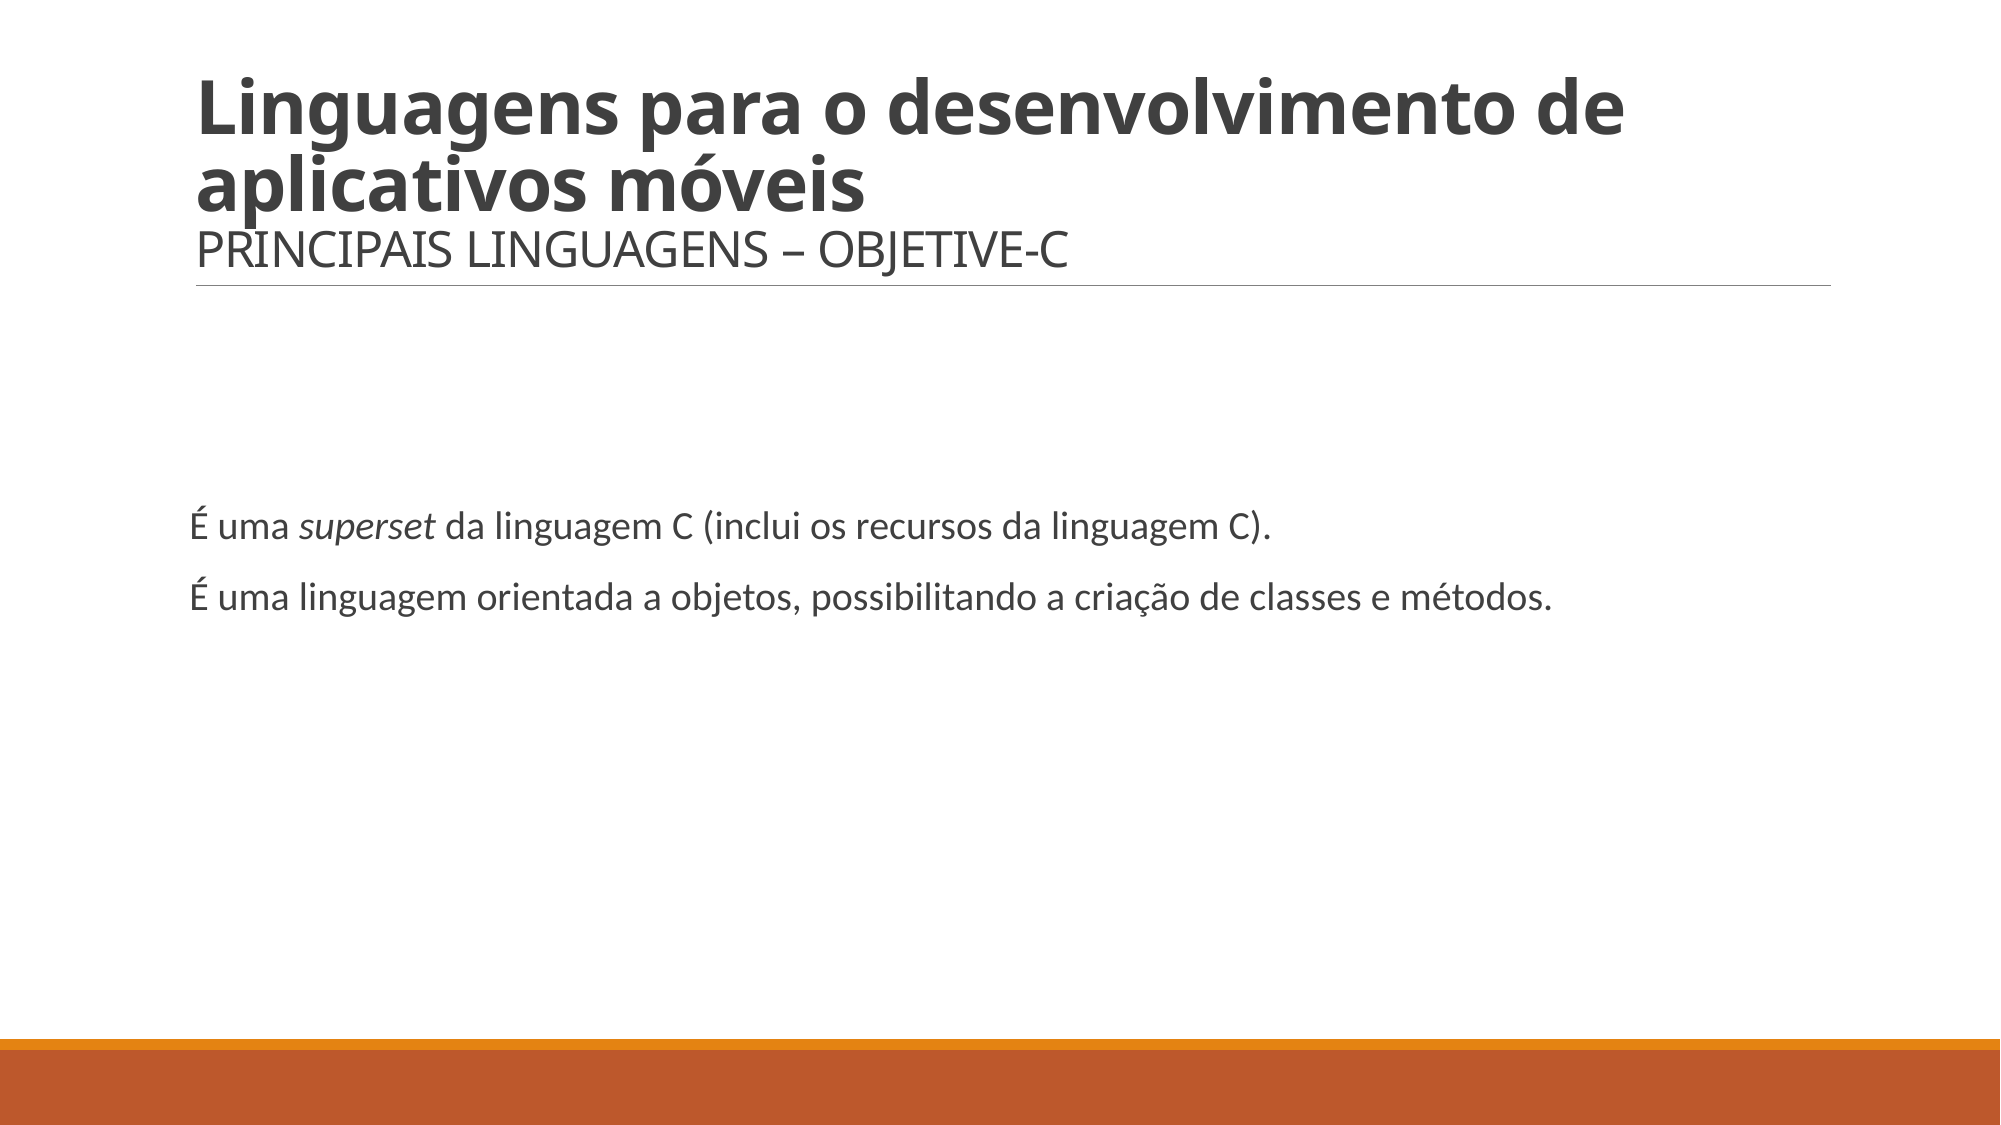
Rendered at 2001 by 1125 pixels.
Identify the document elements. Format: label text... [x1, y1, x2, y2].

title Linguagens para o desenvolvimento de aplicativos móveis PRINCIPAIS LINGUAGENS – OBJETIVE-C [180, 47, 1862, 285]
list É uma superset da linguagem C (inclui os recursos da linguagem C). É uma linguagem orientada a objetos, possibilitando a criação de classes e métodos. [174, 497, 1825, 628]
